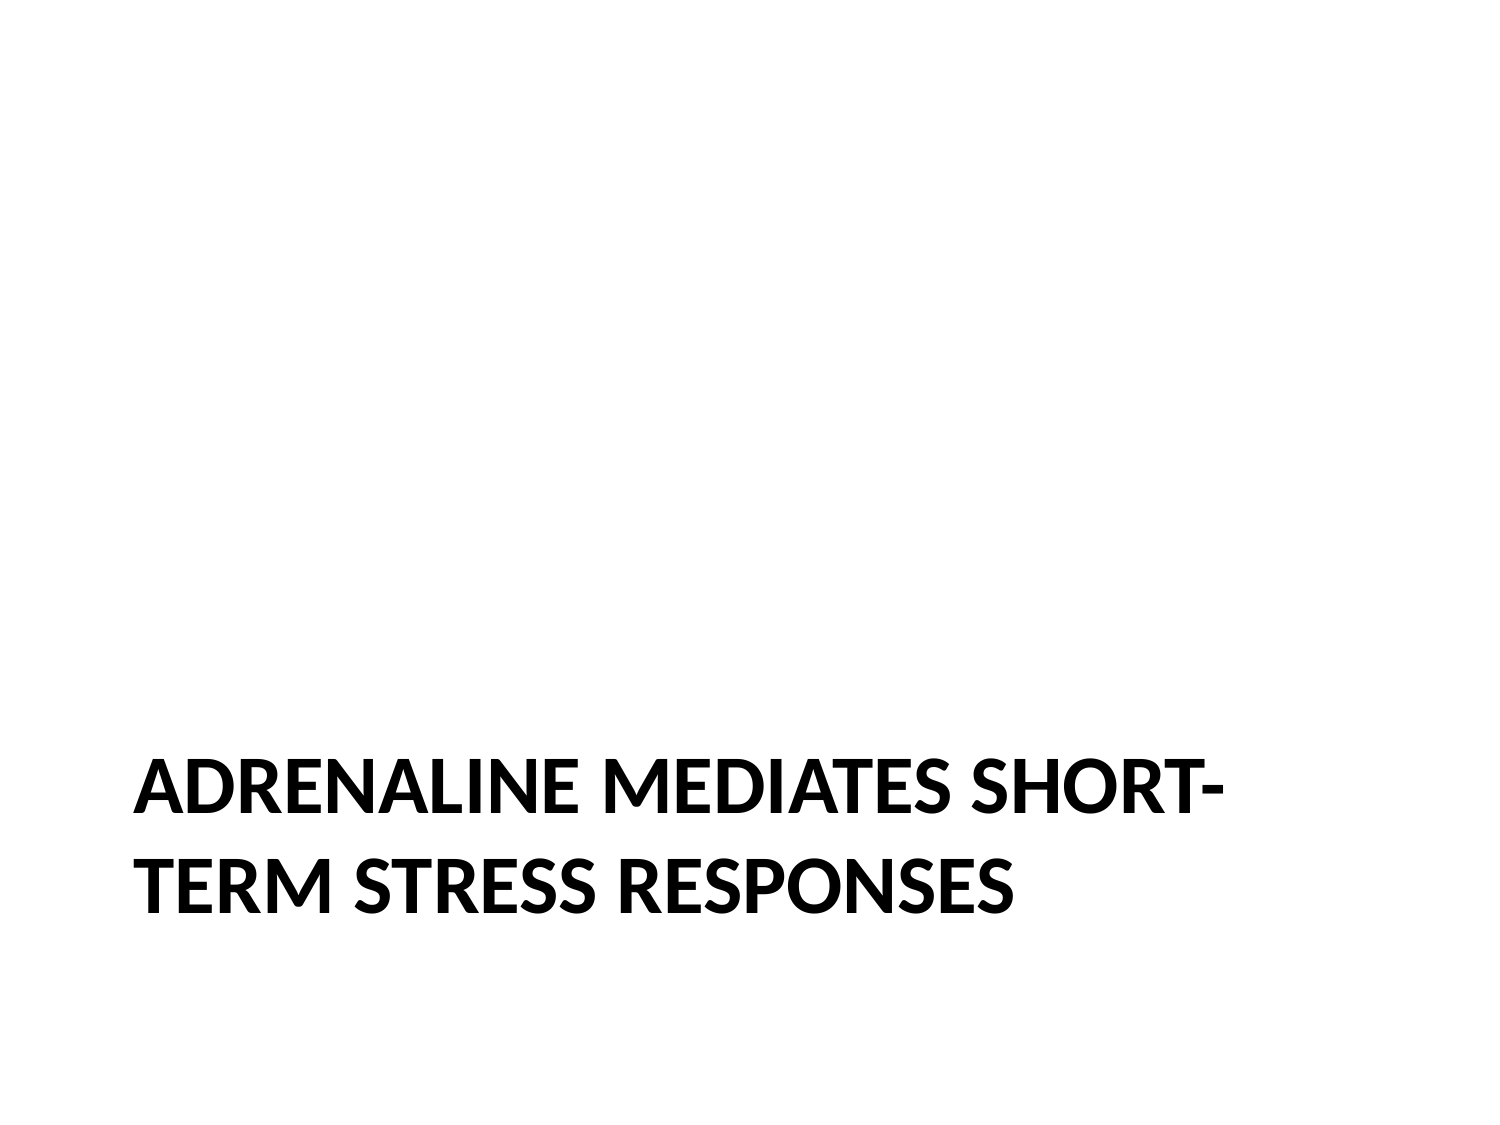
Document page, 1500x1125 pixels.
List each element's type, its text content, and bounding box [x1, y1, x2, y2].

title Adrenaline Mediates Short-Term Stress Responses [118, 722, 1394, 947]
